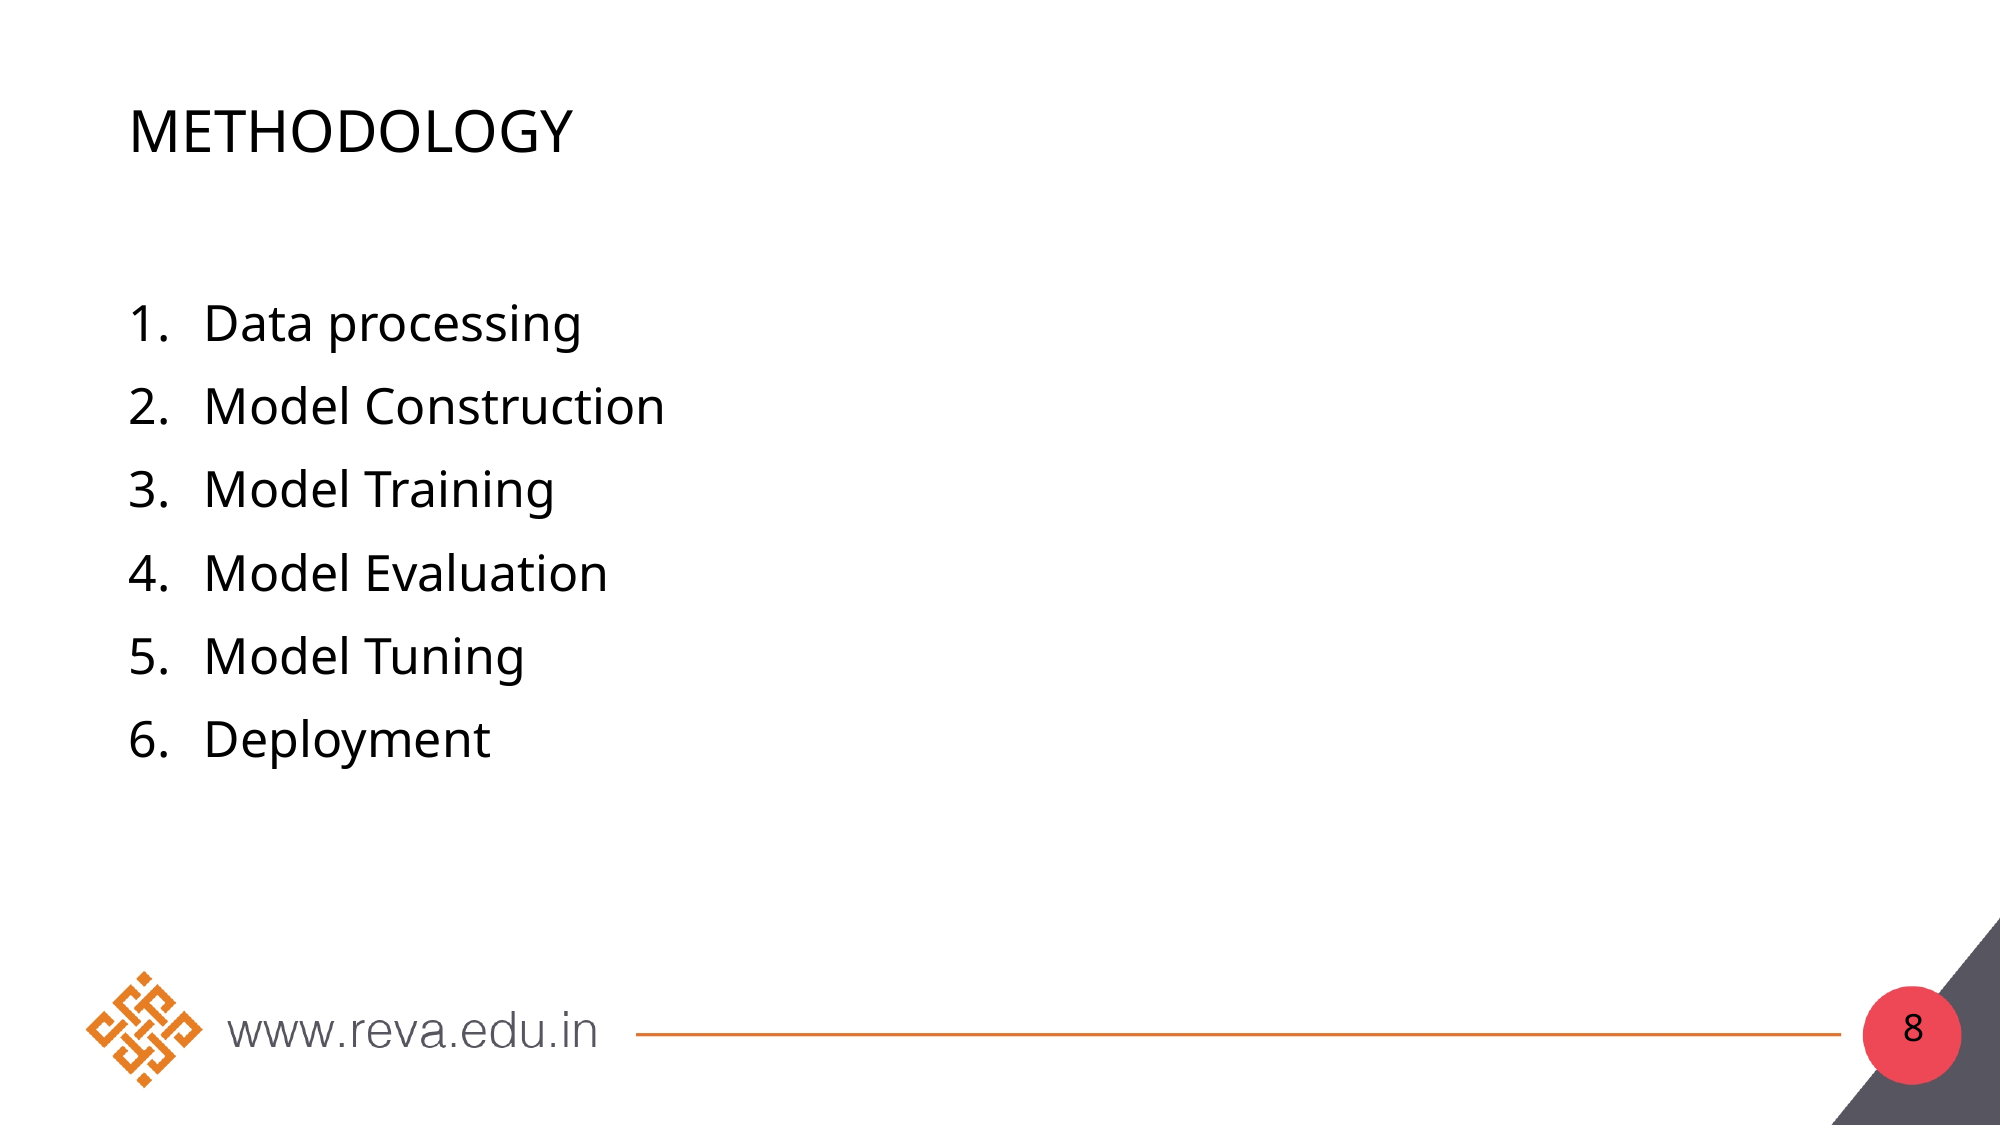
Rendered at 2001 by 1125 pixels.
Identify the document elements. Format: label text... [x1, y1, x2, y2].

title methodology [114, 64, 1134, 203]
picture [0, 0, 2000, 1125]
slide_number 8 [1864, 999, 1963, 1060]
list Data processing Model Construction Model Training Model Evaluation Model Tuning Deployment [114, 291, 1886, 1000]
